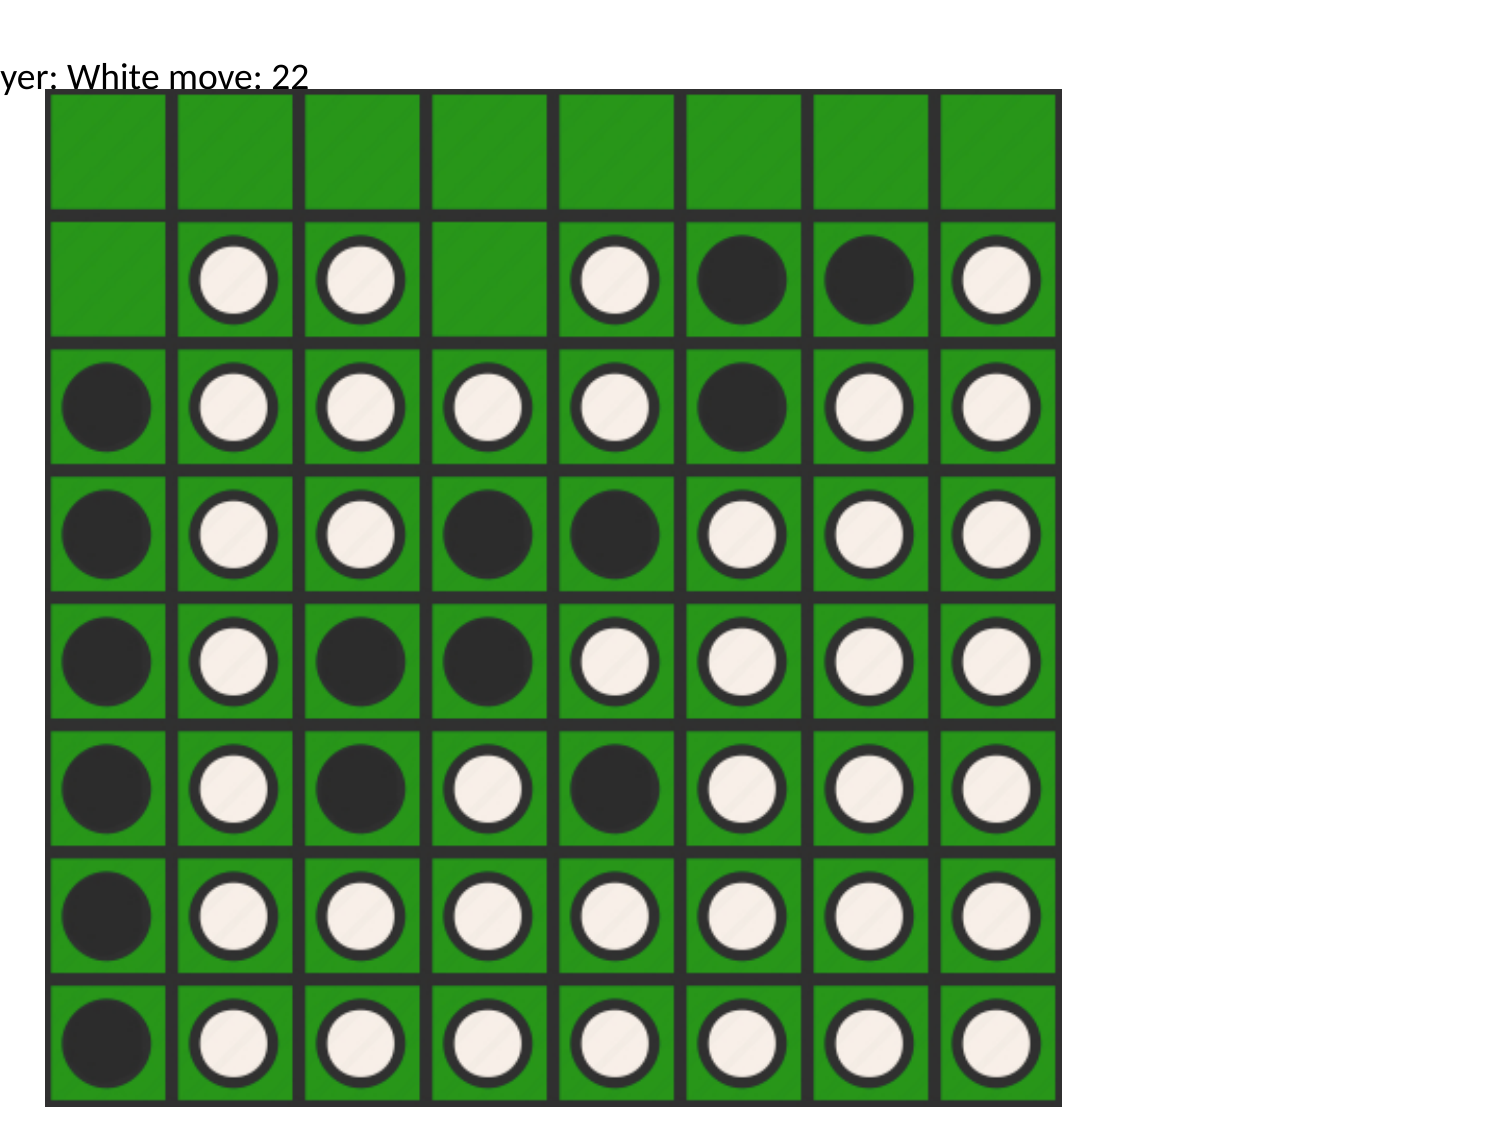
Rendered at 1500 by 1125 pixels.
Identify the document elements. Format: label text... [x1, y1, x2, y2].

text_box turn: 50 player: White move: 22 [0, 44, 325, 105]
picture [44, 89, 1062, 1107]
